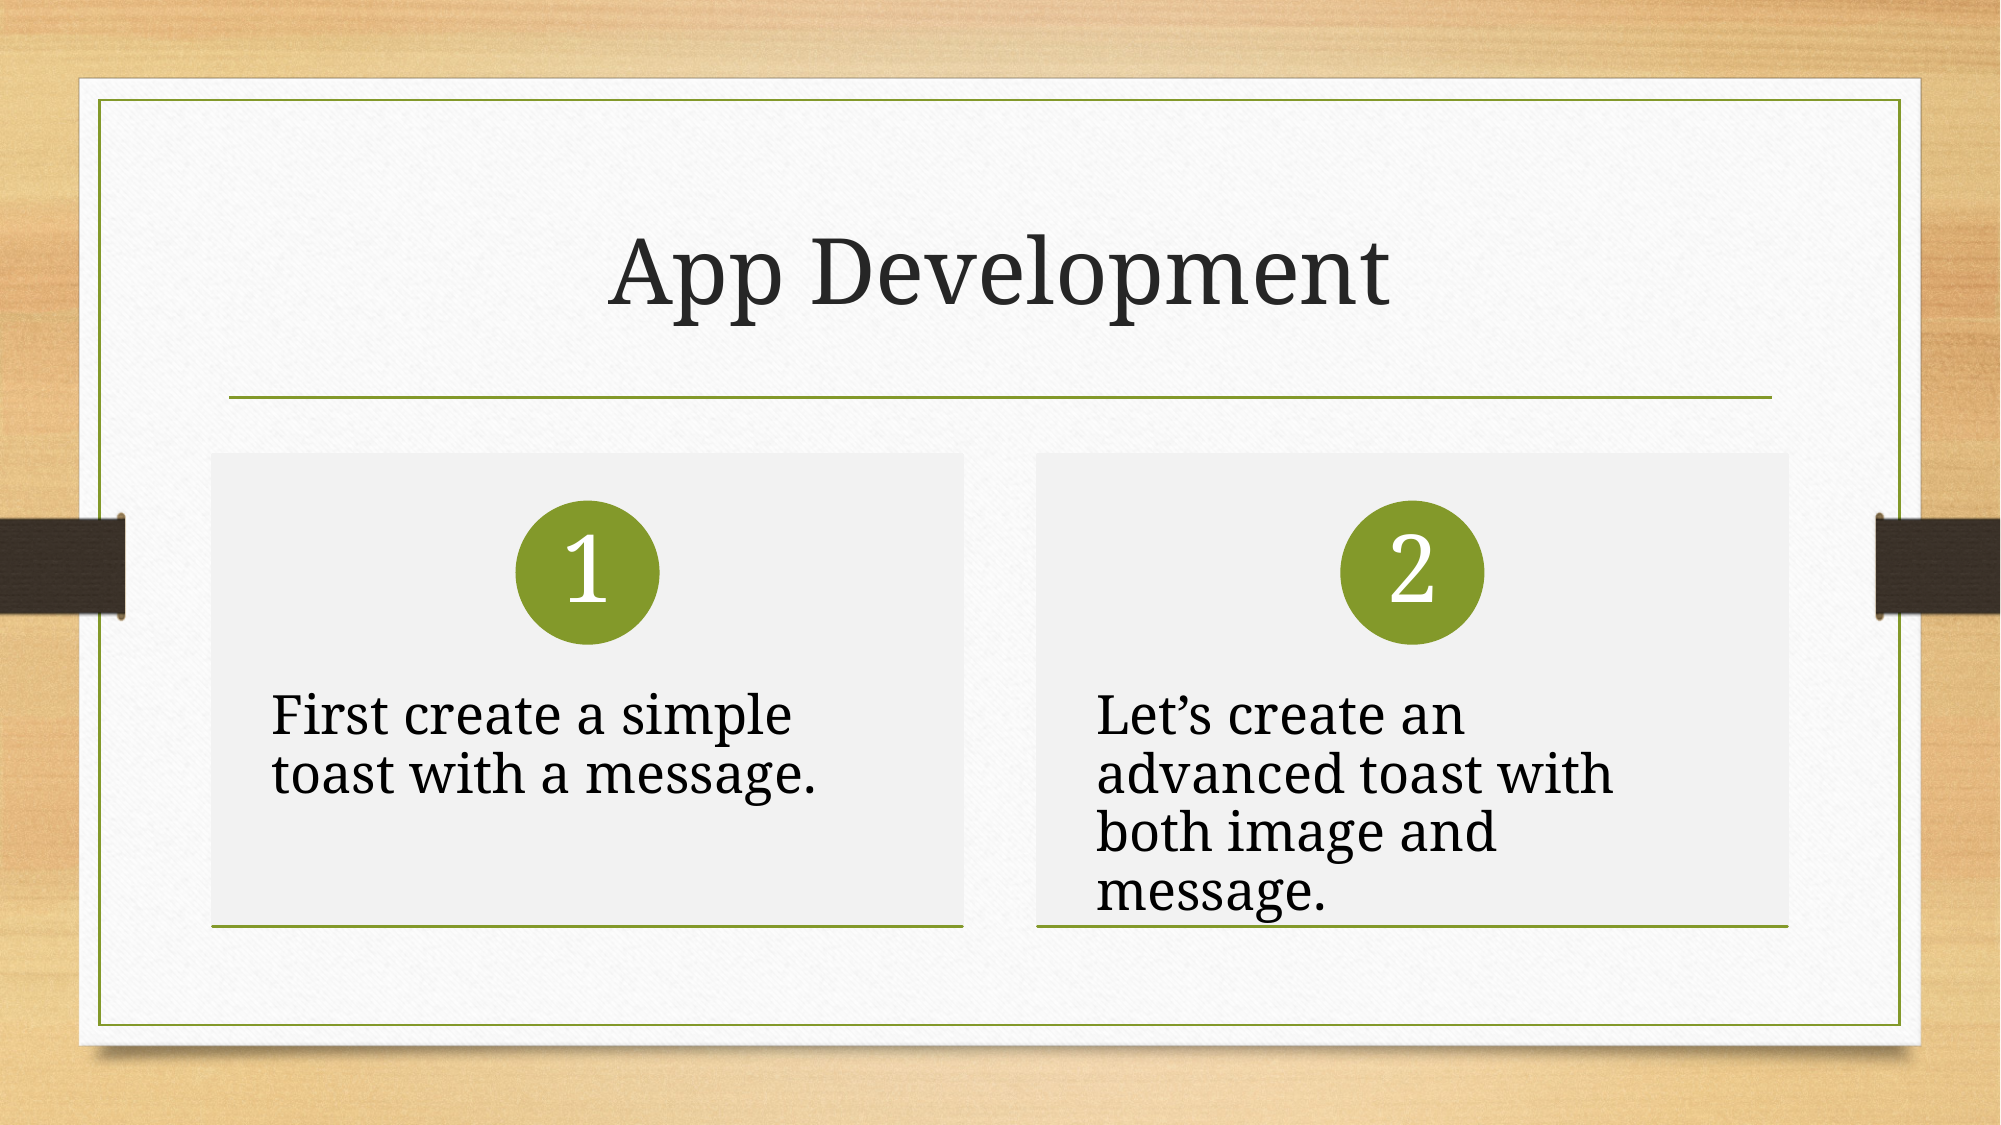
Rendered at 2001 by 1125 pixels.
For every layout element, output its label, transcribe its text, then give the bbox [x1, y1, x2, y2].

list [212, 454, 1788, 927]
title App Development [212, 161, 1788, 375]
picture [0, 0, 2001, 1125]
